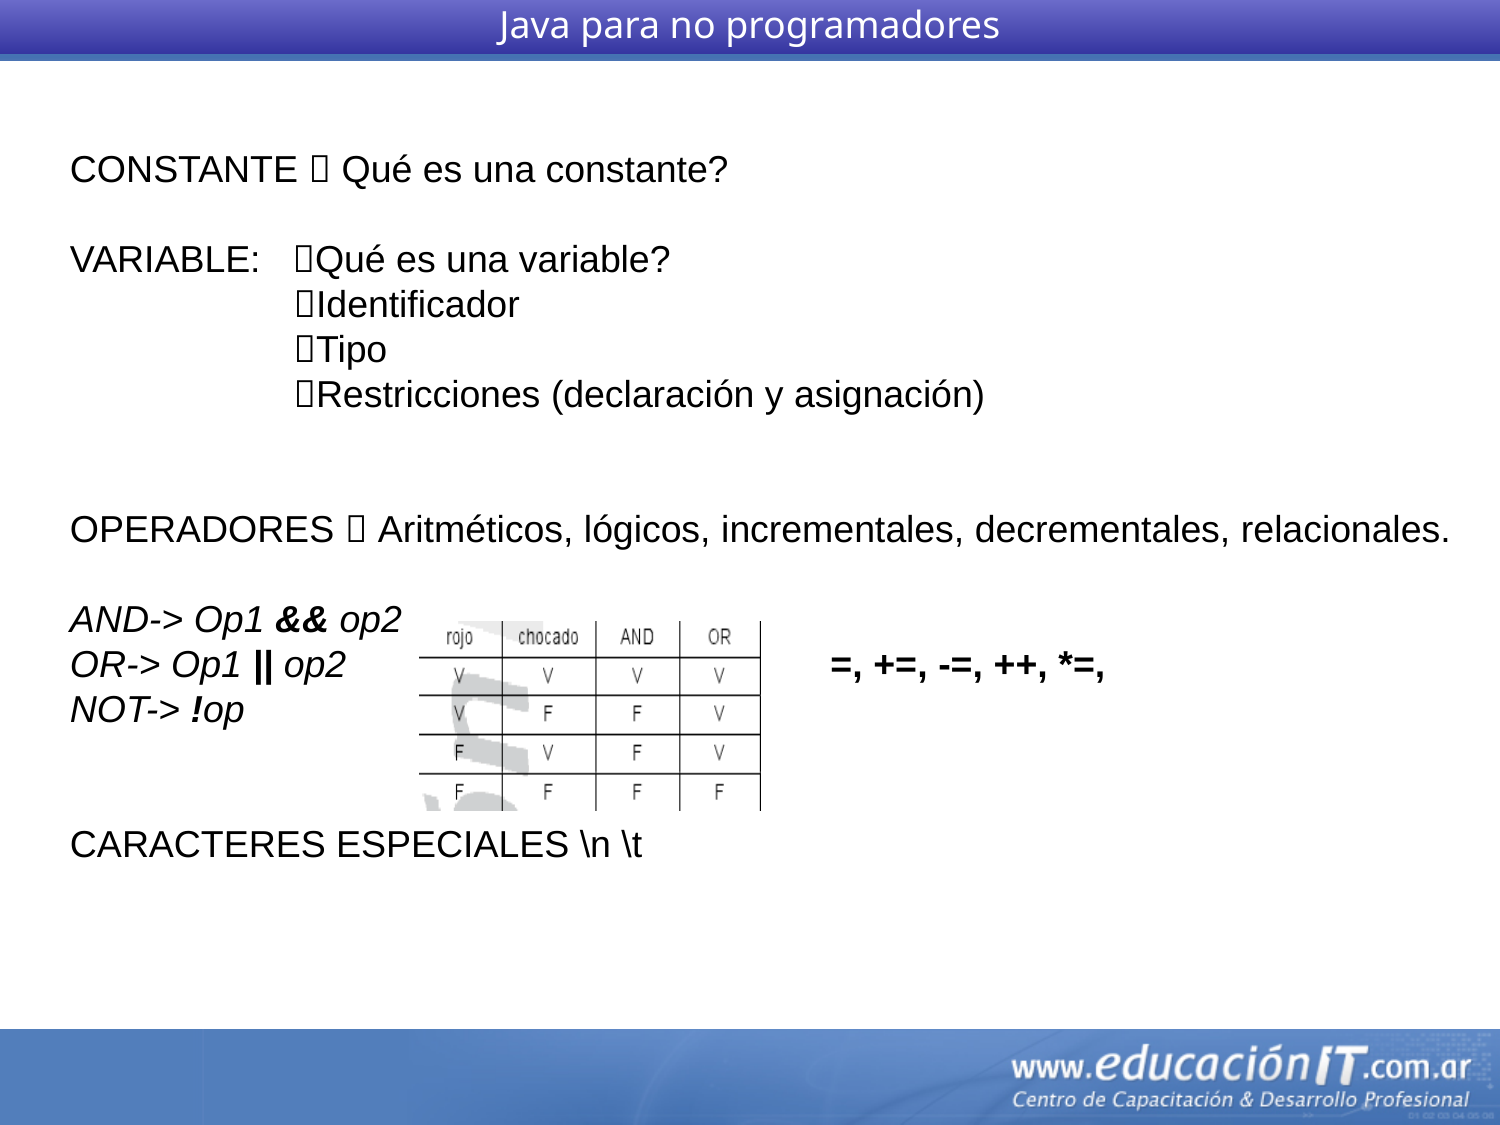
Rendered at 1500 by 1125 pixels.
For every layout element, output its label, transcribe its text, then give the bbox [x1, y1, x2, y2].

picture [0, 54, 1500, 61]
text_box CONSTANTE  Qué es una constante? VARIABLE: Qué es una variable? Identificador Tipo Restricciones (declaración y asignación) OPERADORES  Aritméticos, lógicos, incrementales, decrementales, relacionales. AND-> Op1 && op2 OR-> Op1 || op2 =, +=, -=, ++, *=, NOT-> !op CARACTERES ESPECIALES \n \t [55, 137, 1467, 917]
text_box Java para no programadores [0, 0, 1500, 54]
picture [419, 621, 761, 811]
picture [0, 1029, 1500, 1125]
